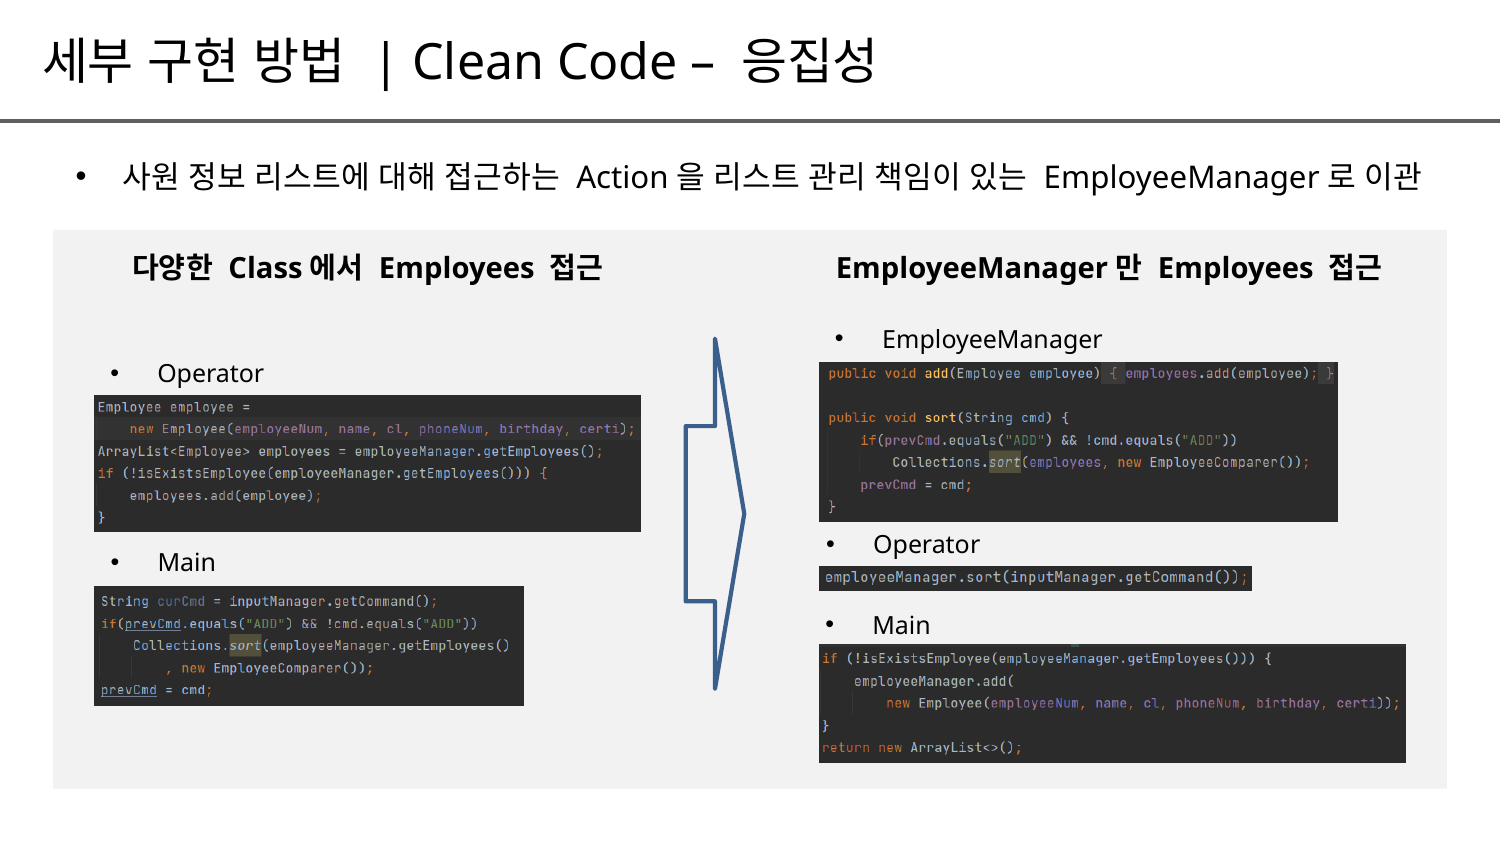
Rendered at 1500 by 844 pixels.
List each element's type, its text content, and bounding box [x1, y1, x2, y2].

text_box [51, 228, 1449, 791]
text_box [94, 241, 1406, 763]
text_box 사원 정보 리스트에 대해 접근하는 Action을 리스트 관리 책임이 있는 EmployeeManager로 이관 [60, 150, 1438, 203]
text_box 세부 구현 방법 | Clean Code – 응집성 [29, 23, 1081, 96]
